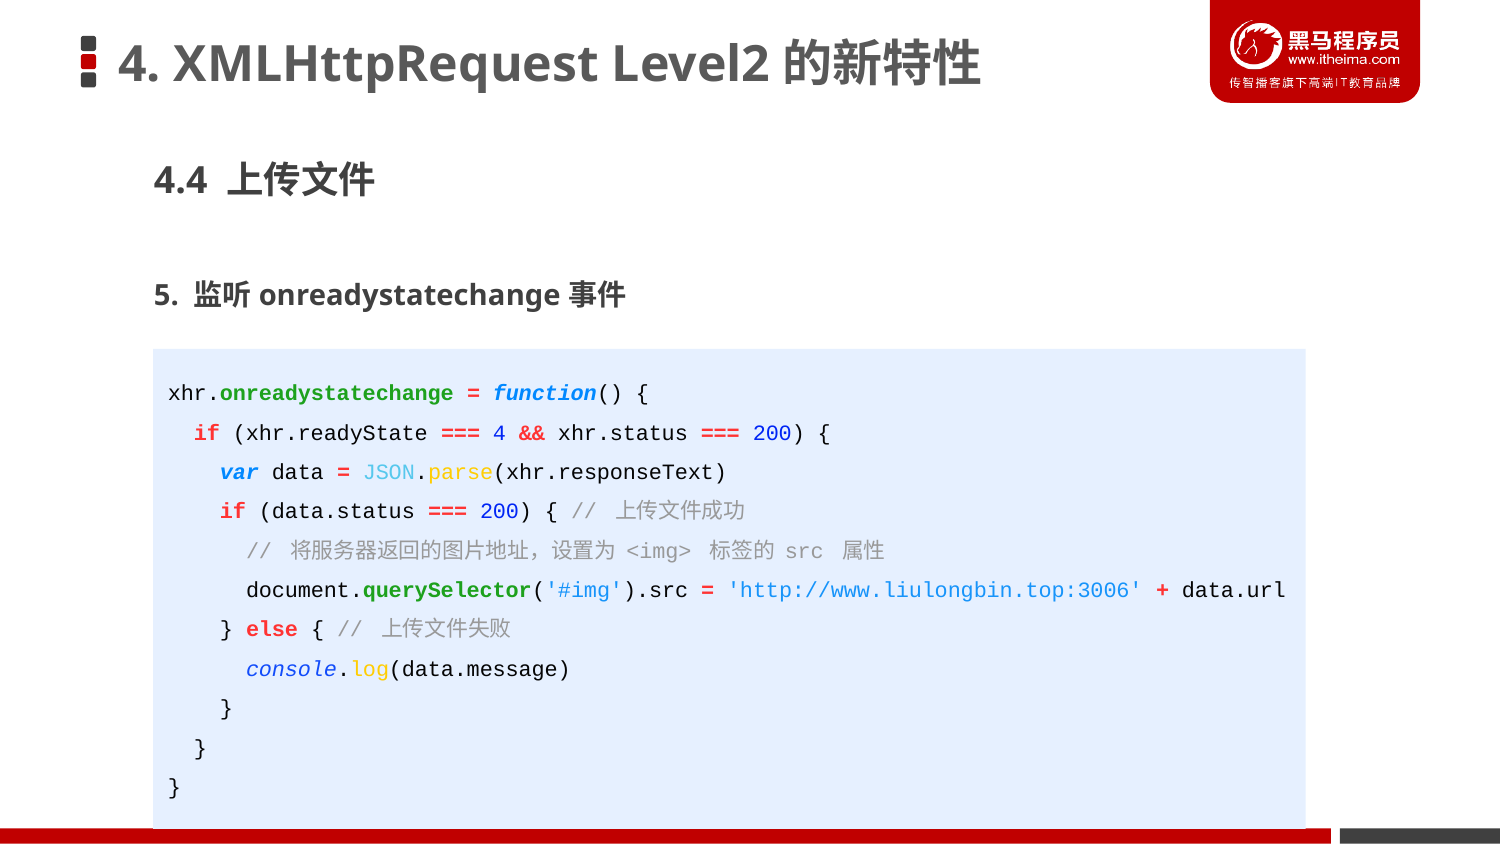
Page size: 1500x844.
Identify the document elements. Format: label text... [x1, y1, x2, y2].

text_box xhr.onreadystatechange = function() { if (xhr.readyState === 4 && xhr.status === 200) { var data = JSON.parse(xhr.responseText) if (data.status === 200) { // 上传文件成功 // 将服务器返回的图片地址，设置为 <img> 标签的 src 属性 document.querySelector('#img').src = 'http://www.liulongbin.top:3006' + data.url } else { // 上传文件失败 console.log(data.message) } } } [152, 348, 1307, 830]
title 4. XMLHttpRequest Level2的新特性 [103, 0, 1209, 130]
list 4.4 上传文件 [139, 153, 1209, 243]
picture [1211, 11, 1419, 97]
text_box 5. 监听onreadystatechange事件 [139, 273, 1204, 320]
